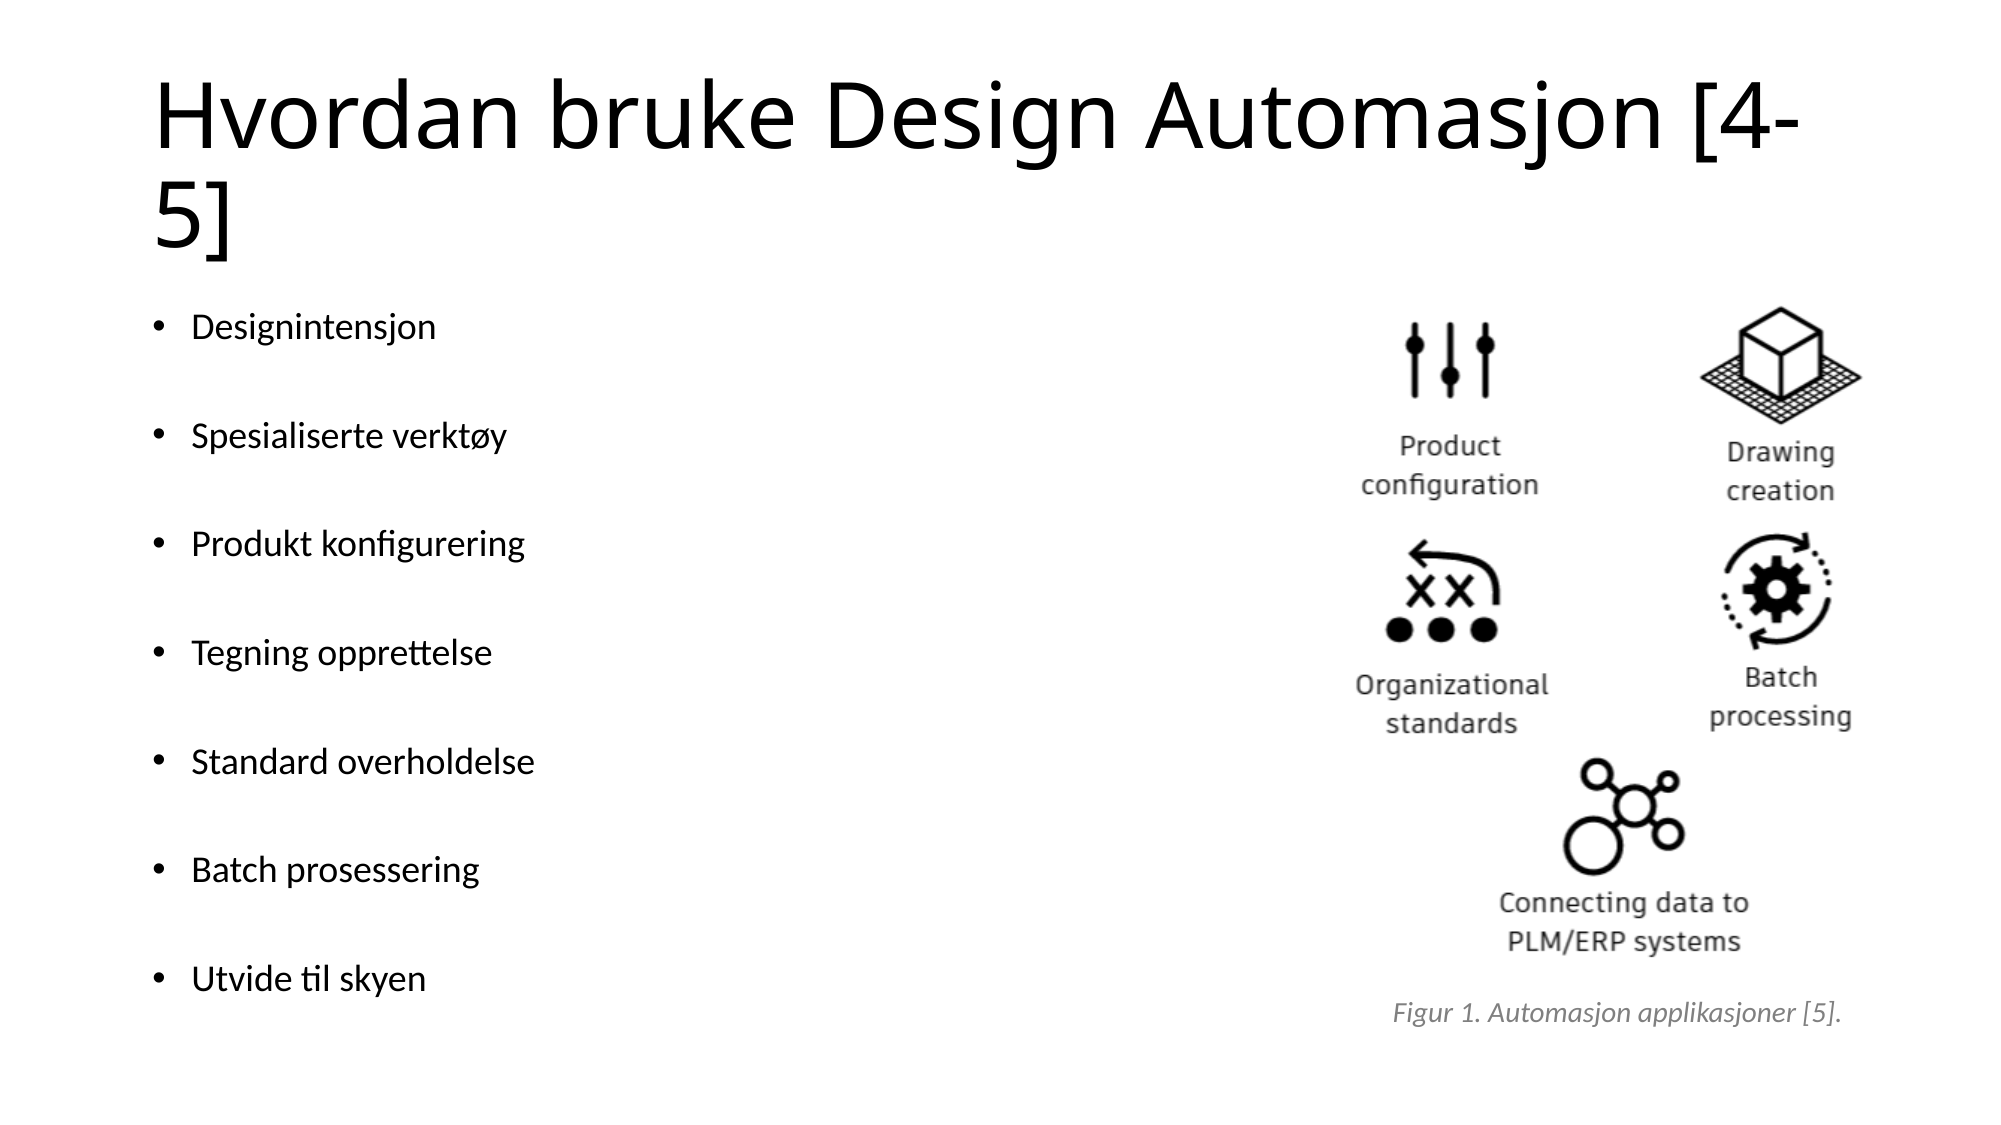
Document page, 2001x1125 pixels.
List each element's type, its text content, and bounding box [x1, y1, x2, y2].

list Designintensjon Spesialiserte verktøy Produkt konfigurering Tegning opprettelse Standard overholdelse Batch prosessering Utvide til skyen [137, 299, 1337, 1014]
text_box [1337, 275, 1899, 1037]
title Hvordan bruke Design Automasjon [4-5] [137, 59, 1863, 278]
